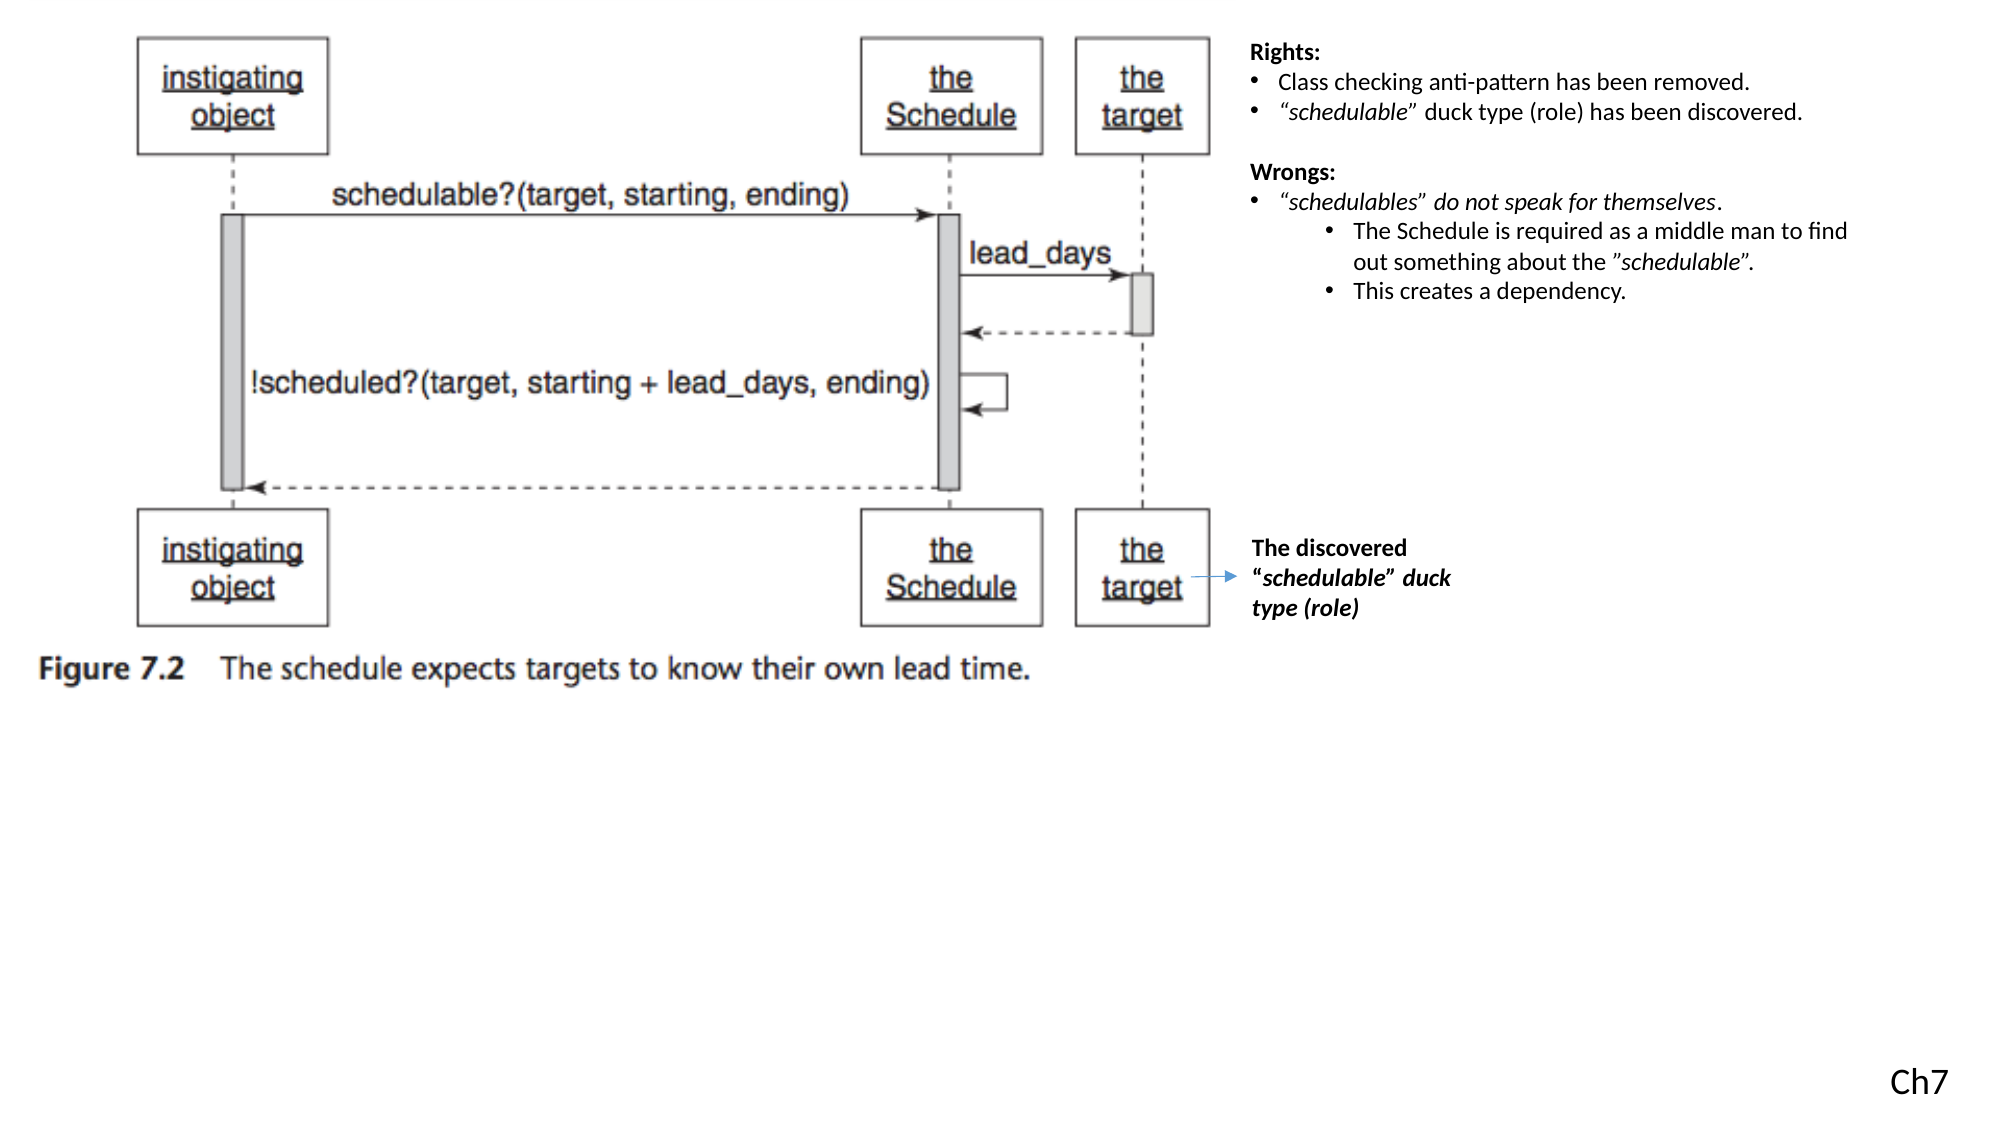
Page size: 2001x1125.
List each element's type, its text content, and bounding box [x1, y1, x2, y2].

text_box The discovered “schedulable” duck type (role) [1237, 523, 1508, 629]
text_box Ch7 [1875, 1049, 1965, 1110]
picture [29, 0, 1236, 707]
text_box Rights: Class checking anti-pattern has been removed. “schedulable” duck type (role) has been discovered. Wrongs: “schedulables” do not speak for themselves. The Schedule is required as a middle man to find out something about the ”schedulable”. This creates a dependency. [1236, 28, 1895, 313]
